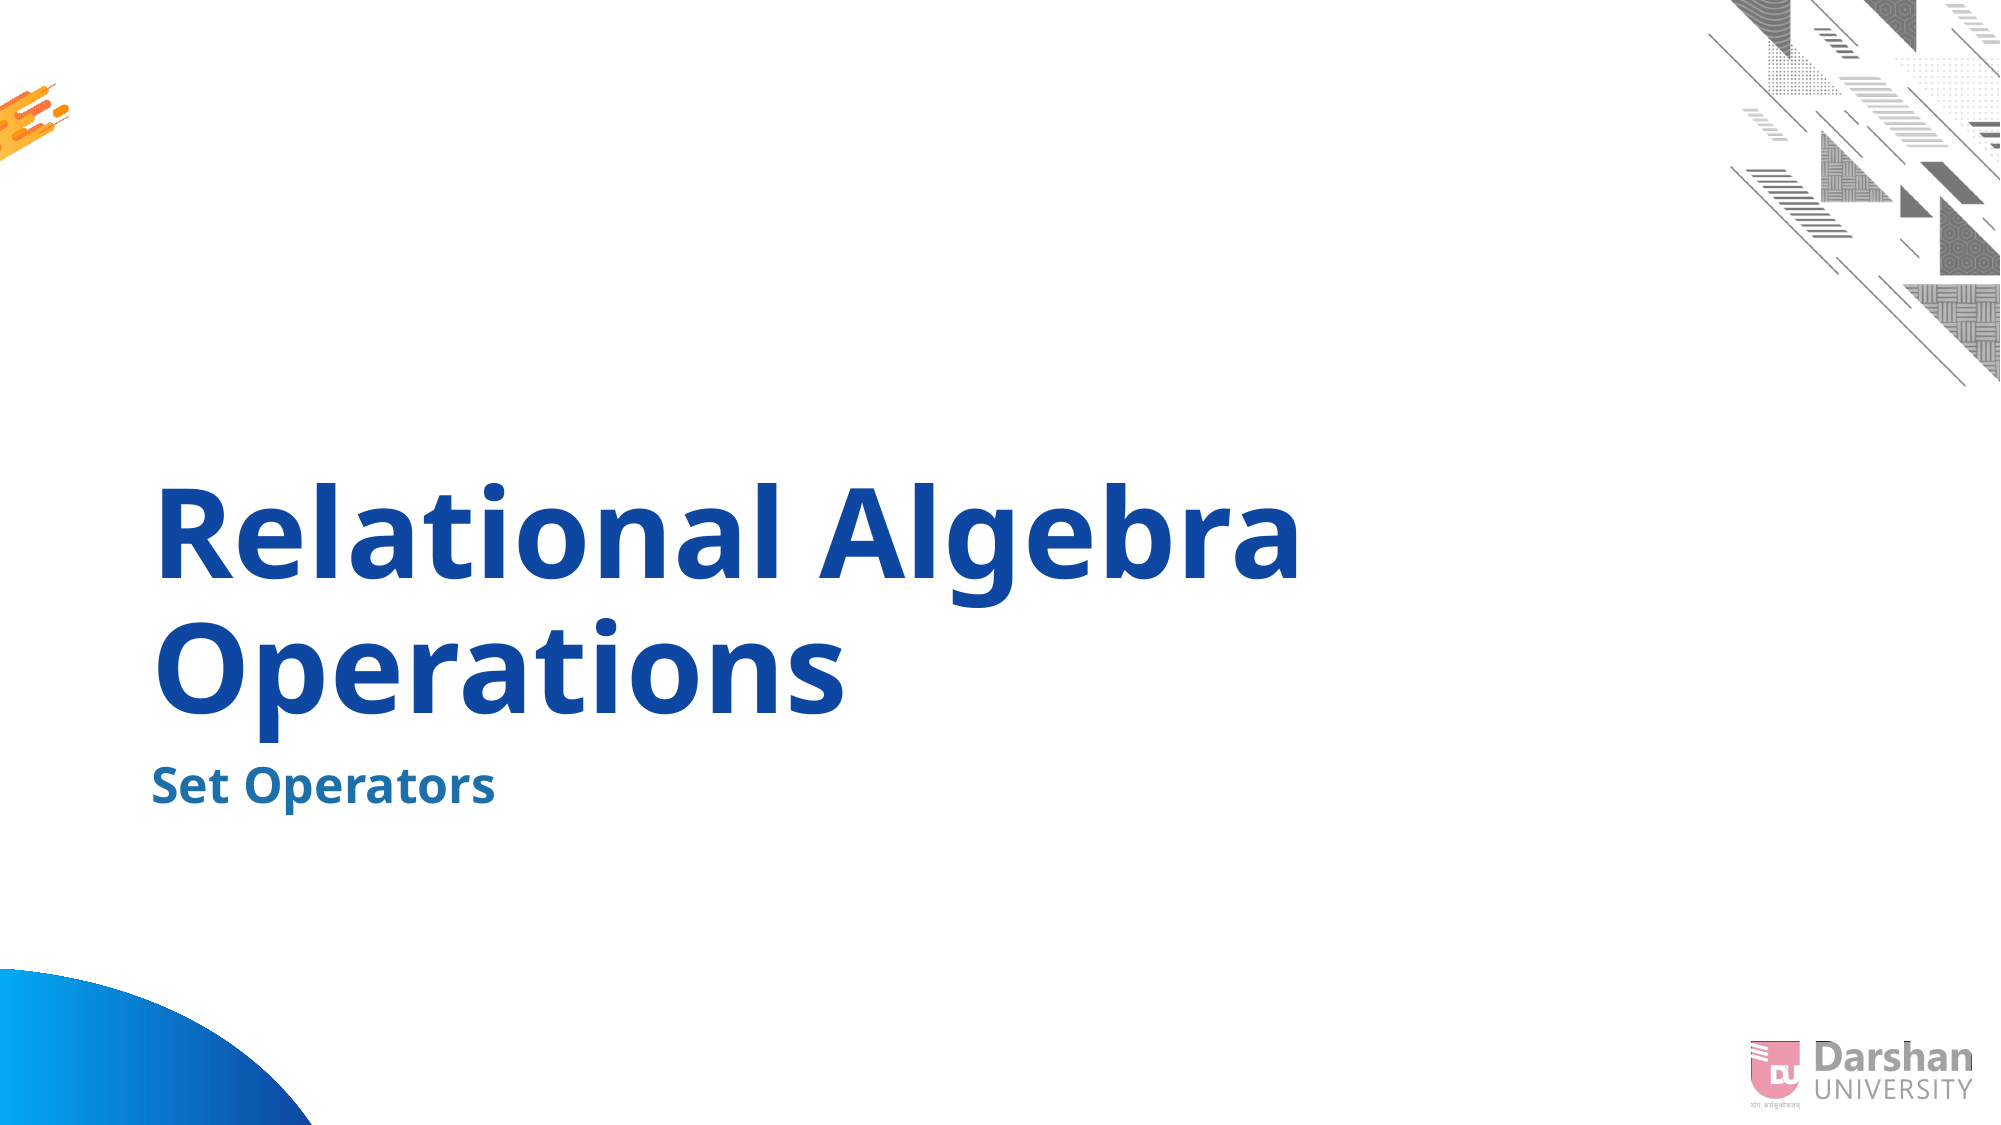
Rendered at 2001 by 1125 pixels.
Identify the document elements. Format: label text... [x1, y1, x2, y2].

picture [0, 65, 90, 193]
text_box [1751, 1041, 1972, 1109]
list Set Operators [136, 752, 1862, 999]
title Relational Algebra Operations [136, 280, 1862, 749]
